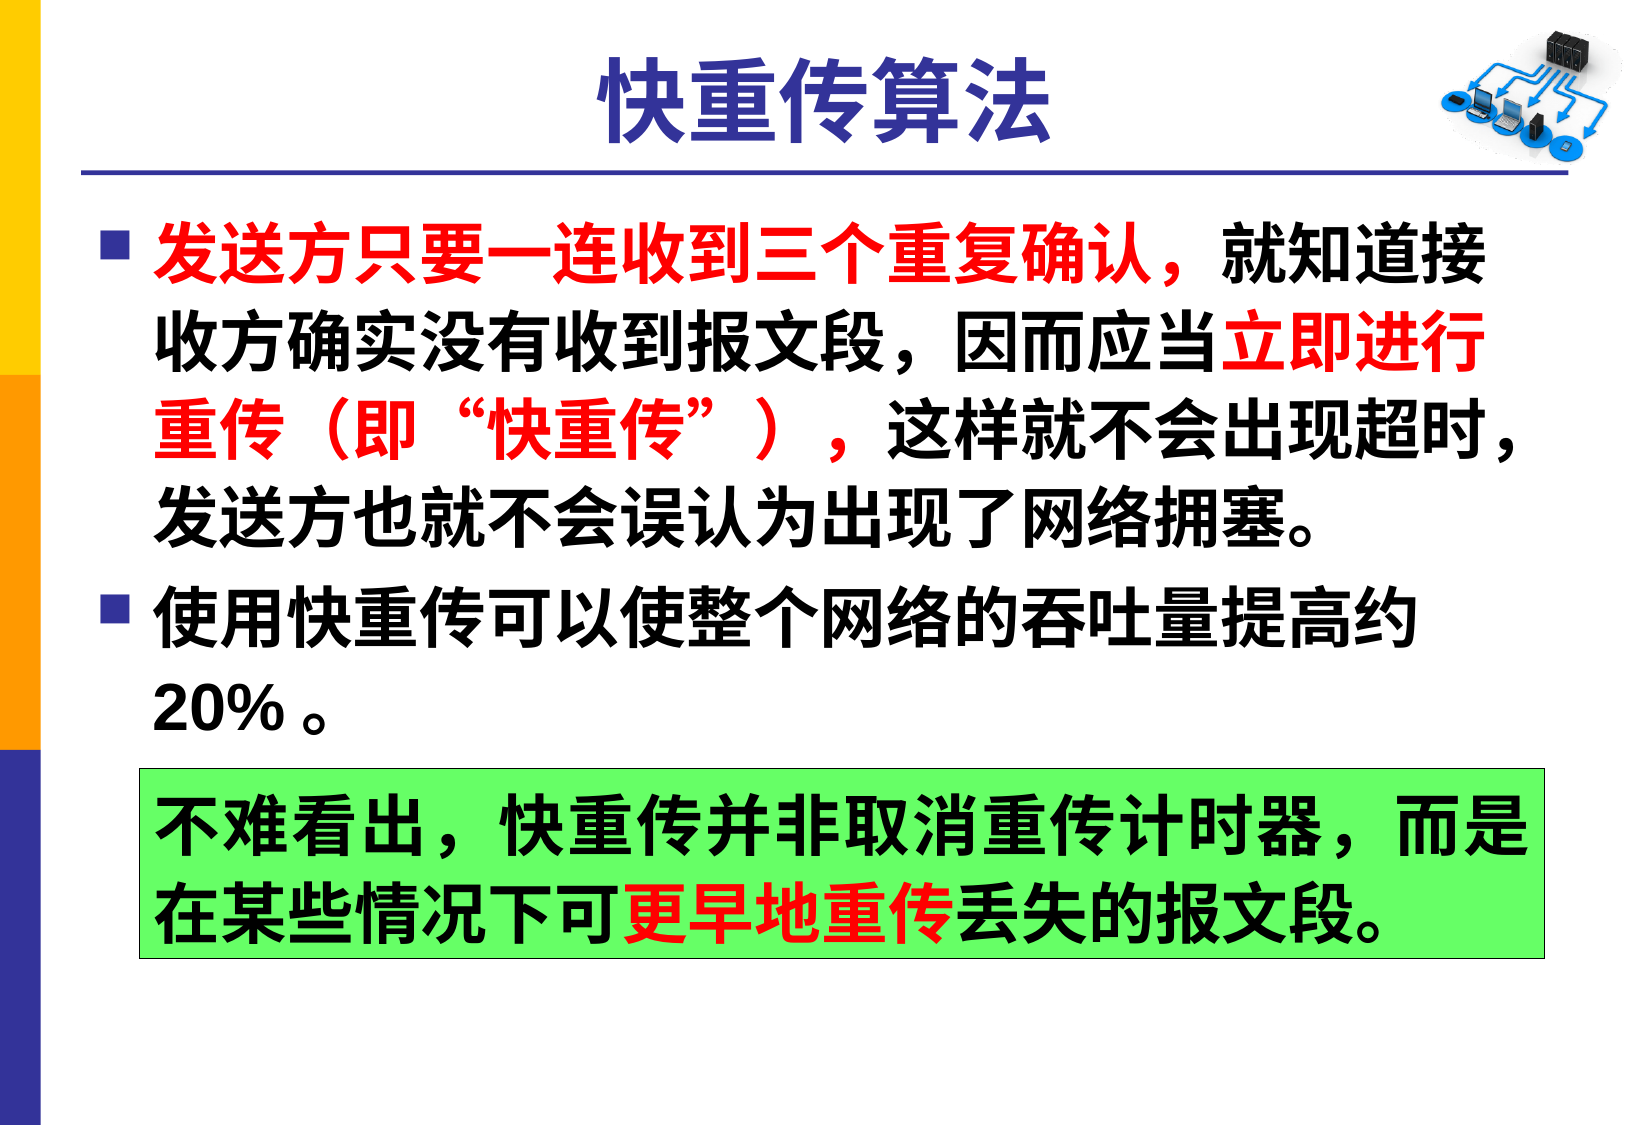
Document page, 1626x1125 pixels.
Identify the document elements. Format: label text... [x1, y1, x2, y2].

picture [1438, 30, 1624, 165]
text_box 不难看出，快重传并非取消重传计时器，而是在某些情况下可更早地重传丢失的报文段。 [139, 768, 1545, 959]
title 快重传算法 [81, 30, 1569, 161]
list 发送方只要一连收到三个重复确认，就知道接收方确实没有收到报文段，因而应当立即进行重传（即“快重传”），这样就不会出现超时，发送方也就不会误认为出现了网络拥塞。 使用快重传可以使整个网络的吞吐量提高约20%。 [81, 196, 1569, 1006]
